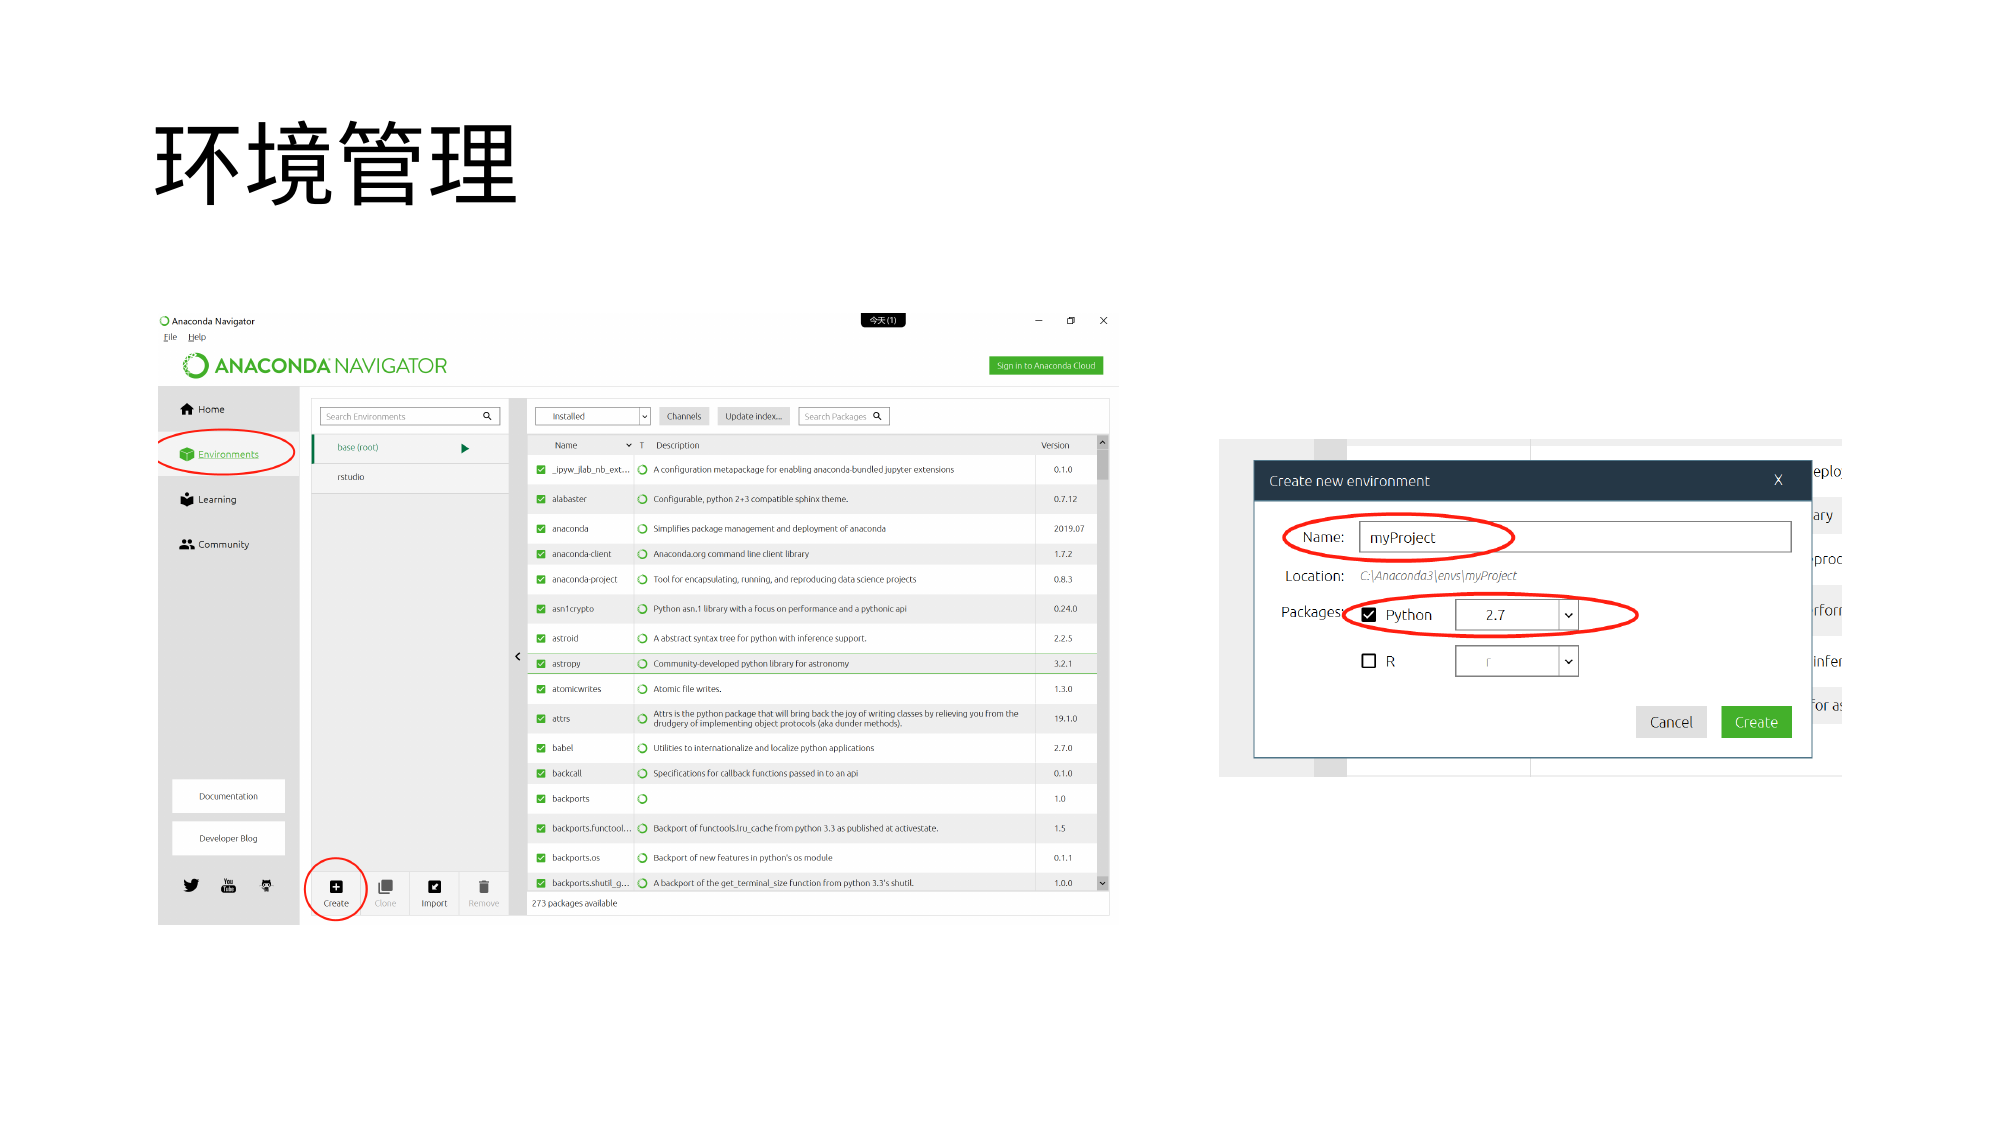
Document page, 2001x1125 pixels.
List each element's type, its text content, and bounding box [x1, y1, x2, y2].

picture [158, 313, 1119, 925]
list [1218, 439, 1842, 777]
title 环境管理 [137, 59, 1863, 278]
